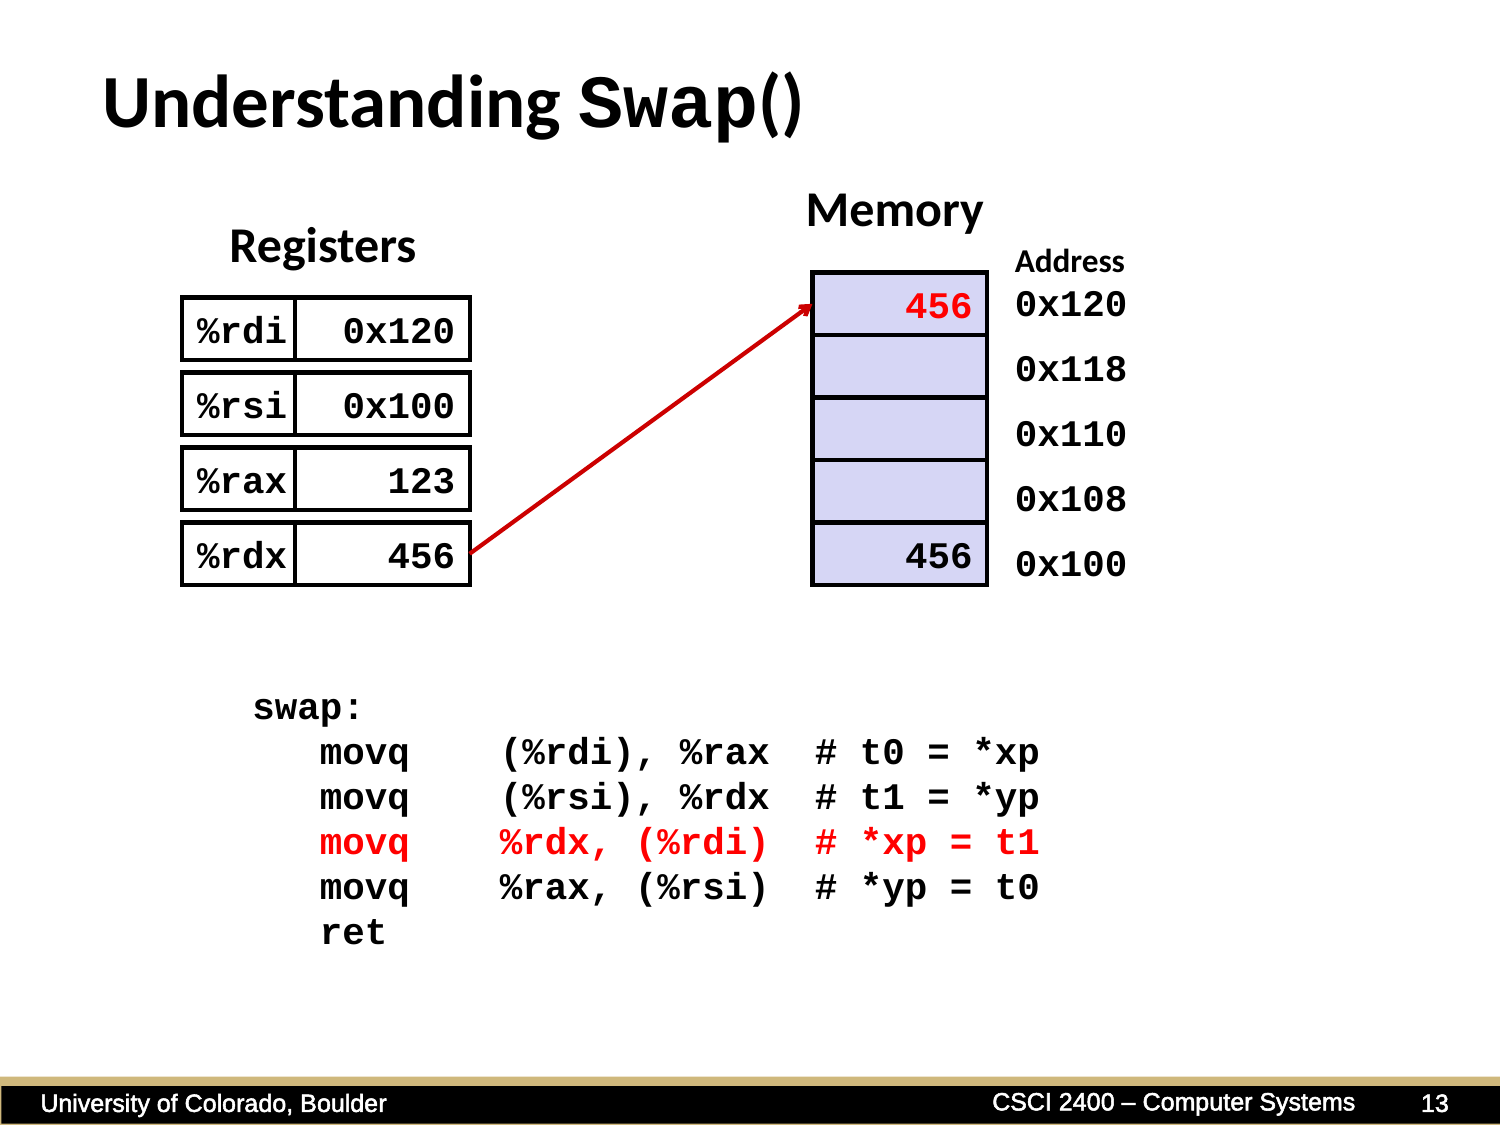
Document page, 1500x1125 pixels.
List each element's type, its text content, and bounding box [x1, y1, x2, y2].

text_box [469, 303, 813, 555]
text_box Registers [214, 205, 432, 281]
text_box [817, 335, 988, 397]
text_box [817, 460, 988, 522]
title Understanding Swap() [87, 49, 1134, 145]
text_box 456 [812, 522, 988, 585]
text_box [817, 397, 988, 460]
text_box swap: movq (%rdi), %rax # t0 = *xp movq (%rsi), %rdx # t1 = *yp movq %rdx, (%rdi) # *xp = t1 movq %rax, (%rsi) # *yp = t0 ret [237, 674, 1200, 960]
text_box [999, 231, 1201, 592]
text_box 456 [812, 272, 988, 335]
text_box Memory [790, 169, 1000, 245]
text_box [181, 297, 470, 586]
